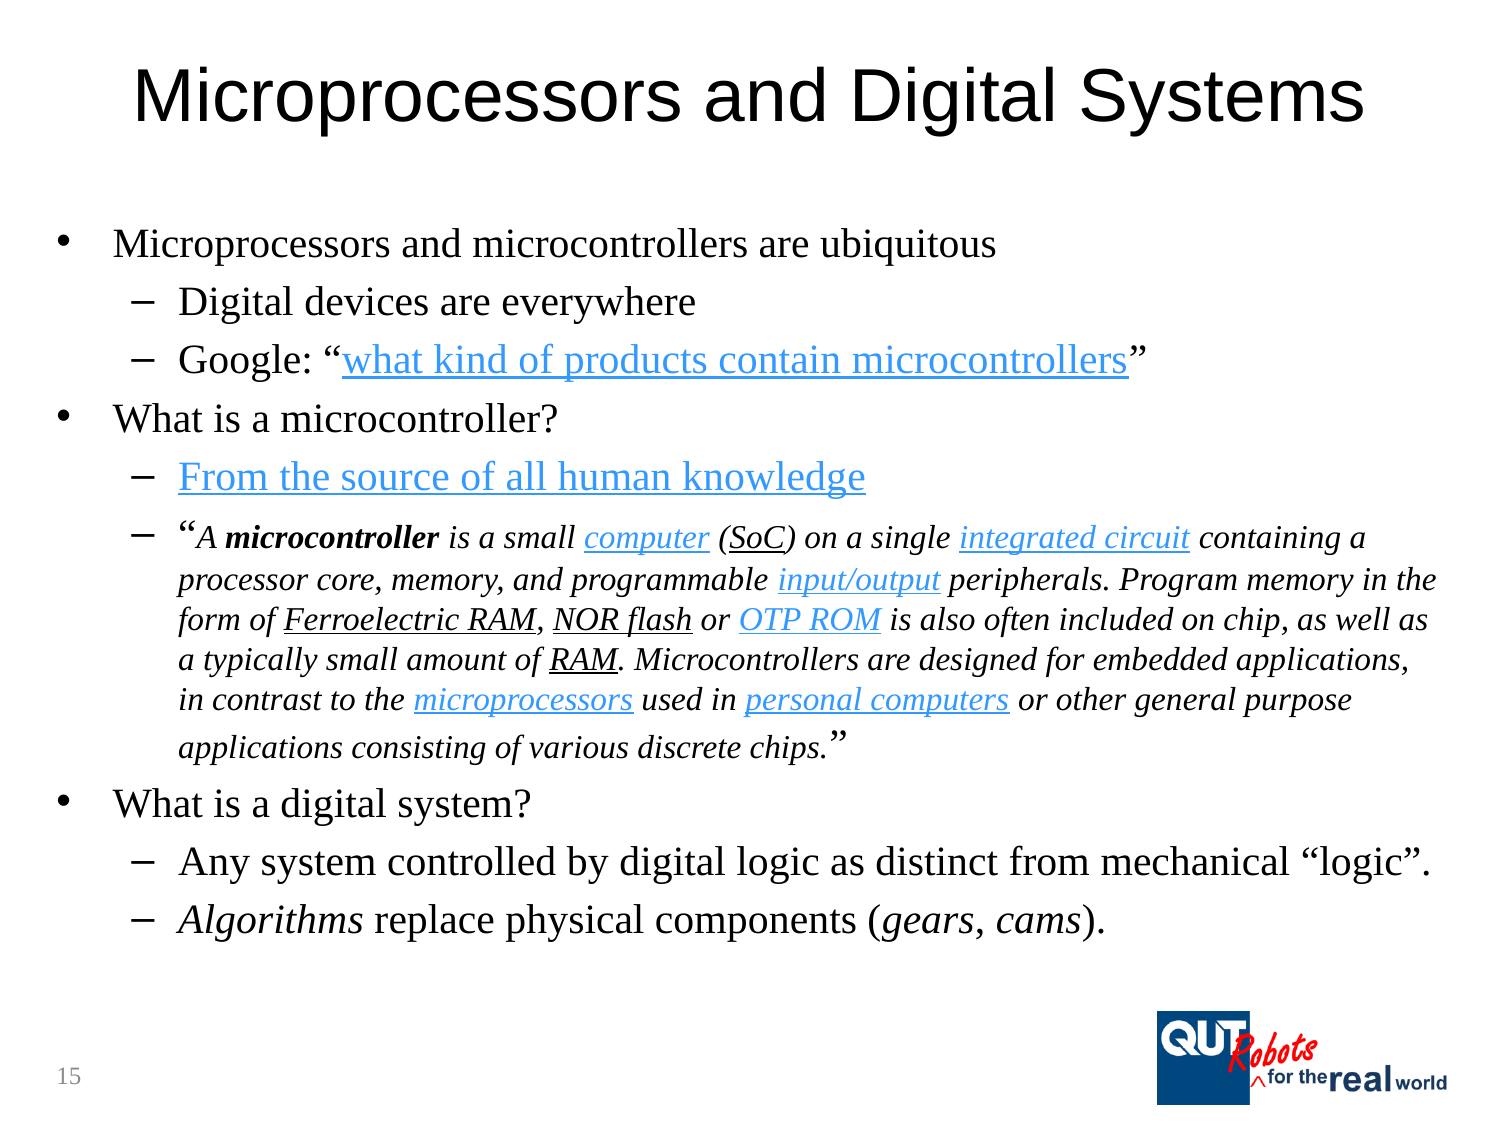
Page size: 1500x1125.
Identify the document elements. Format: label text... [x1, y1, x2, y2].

title Microprocessors and Digital Systems [41, 9, 1459, 173]
slide_number 15 [41, 1044, 1140, 1105]
picture [1157, 1011, 1459, 1105]
list Microprocessors and microcontrollers are ubiquitous Digital devices are everywhere Google: “what kind of products contain microcontrollers” What is a microcontroller? From the source of all human knowledge “A microcontroller is a small computer (SoC) on a single integrated circuit containing a processor core, memory, and programmable input/output peripherals. Program memory in the form of Ferroelectric RAM, NOR flash or OTP ROM is also often included on chip, as well as a typically small amount of RAM. Microcontrollers are designed for embedded applications, in contrast to the microprocessors used in personal computers or other general purpose applications consisting of various discrete chips.” What is a digital system? Any system controlled by digital logic as distinct from mechanical “logic”. Algorithms replace physical components (gears, cams). [41, 208, 1459, 1005]
